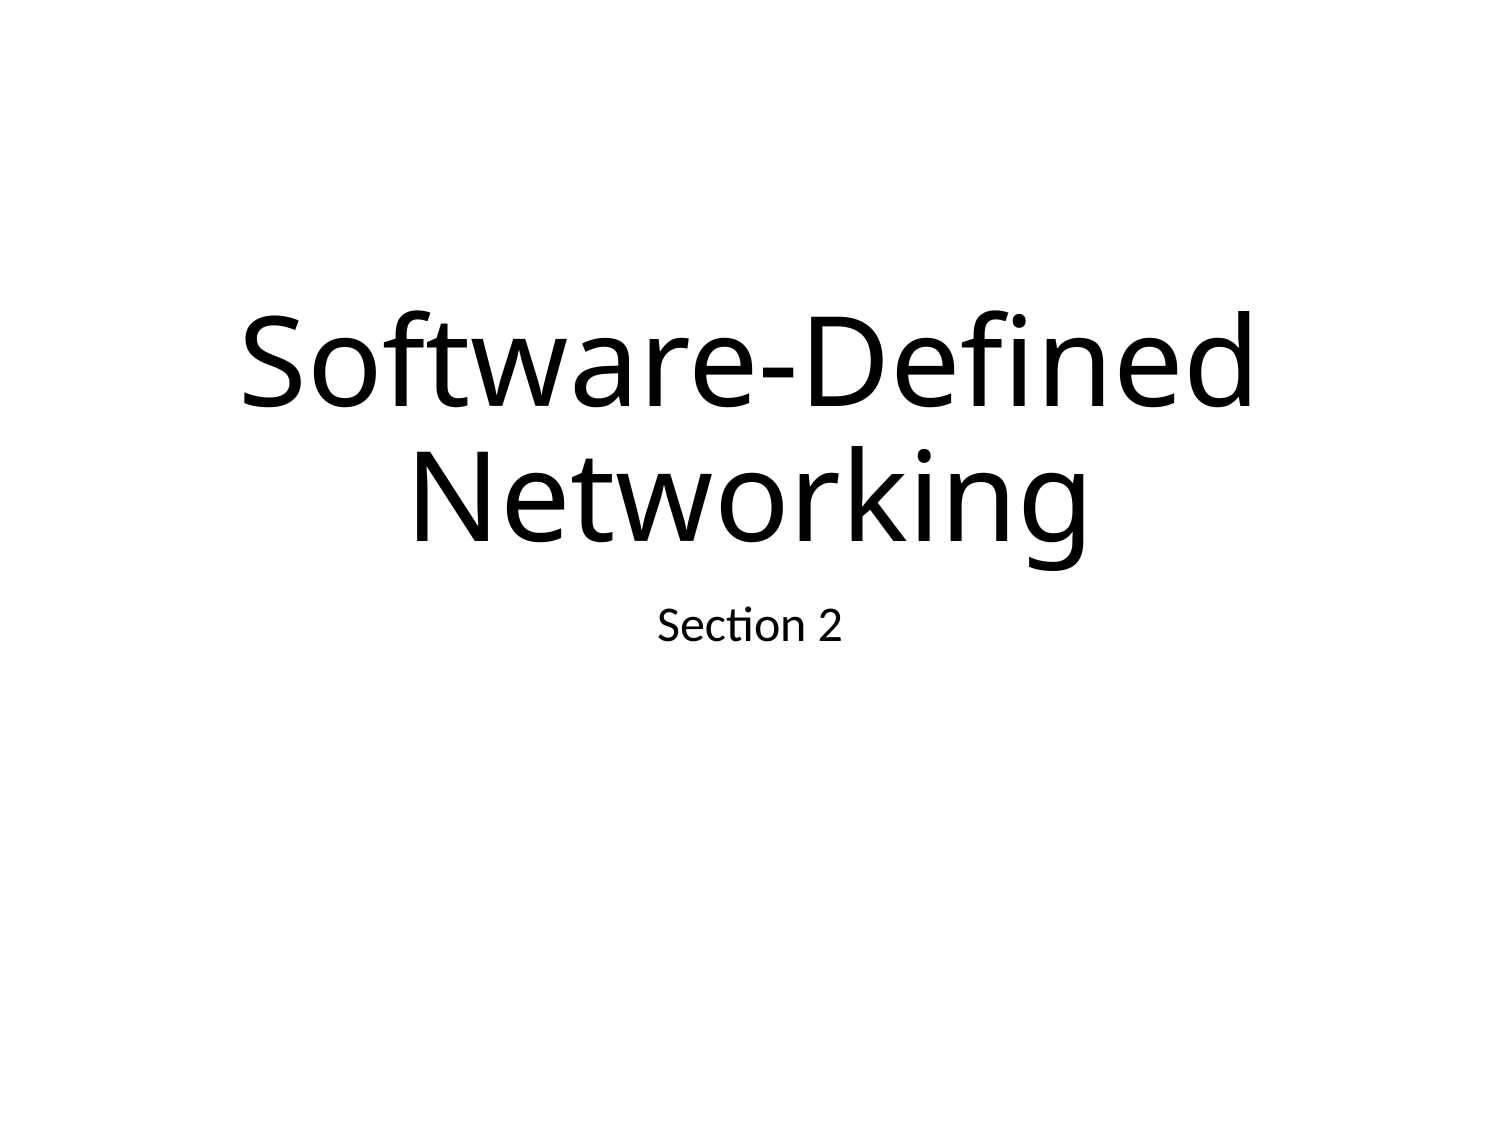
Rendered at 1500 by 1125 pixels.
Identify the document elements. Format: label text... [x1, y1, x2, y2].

subtitle Section 2 [187, 590, 1313, 863]
title Software-Defined Networking [112, 184, 1388, 576]
